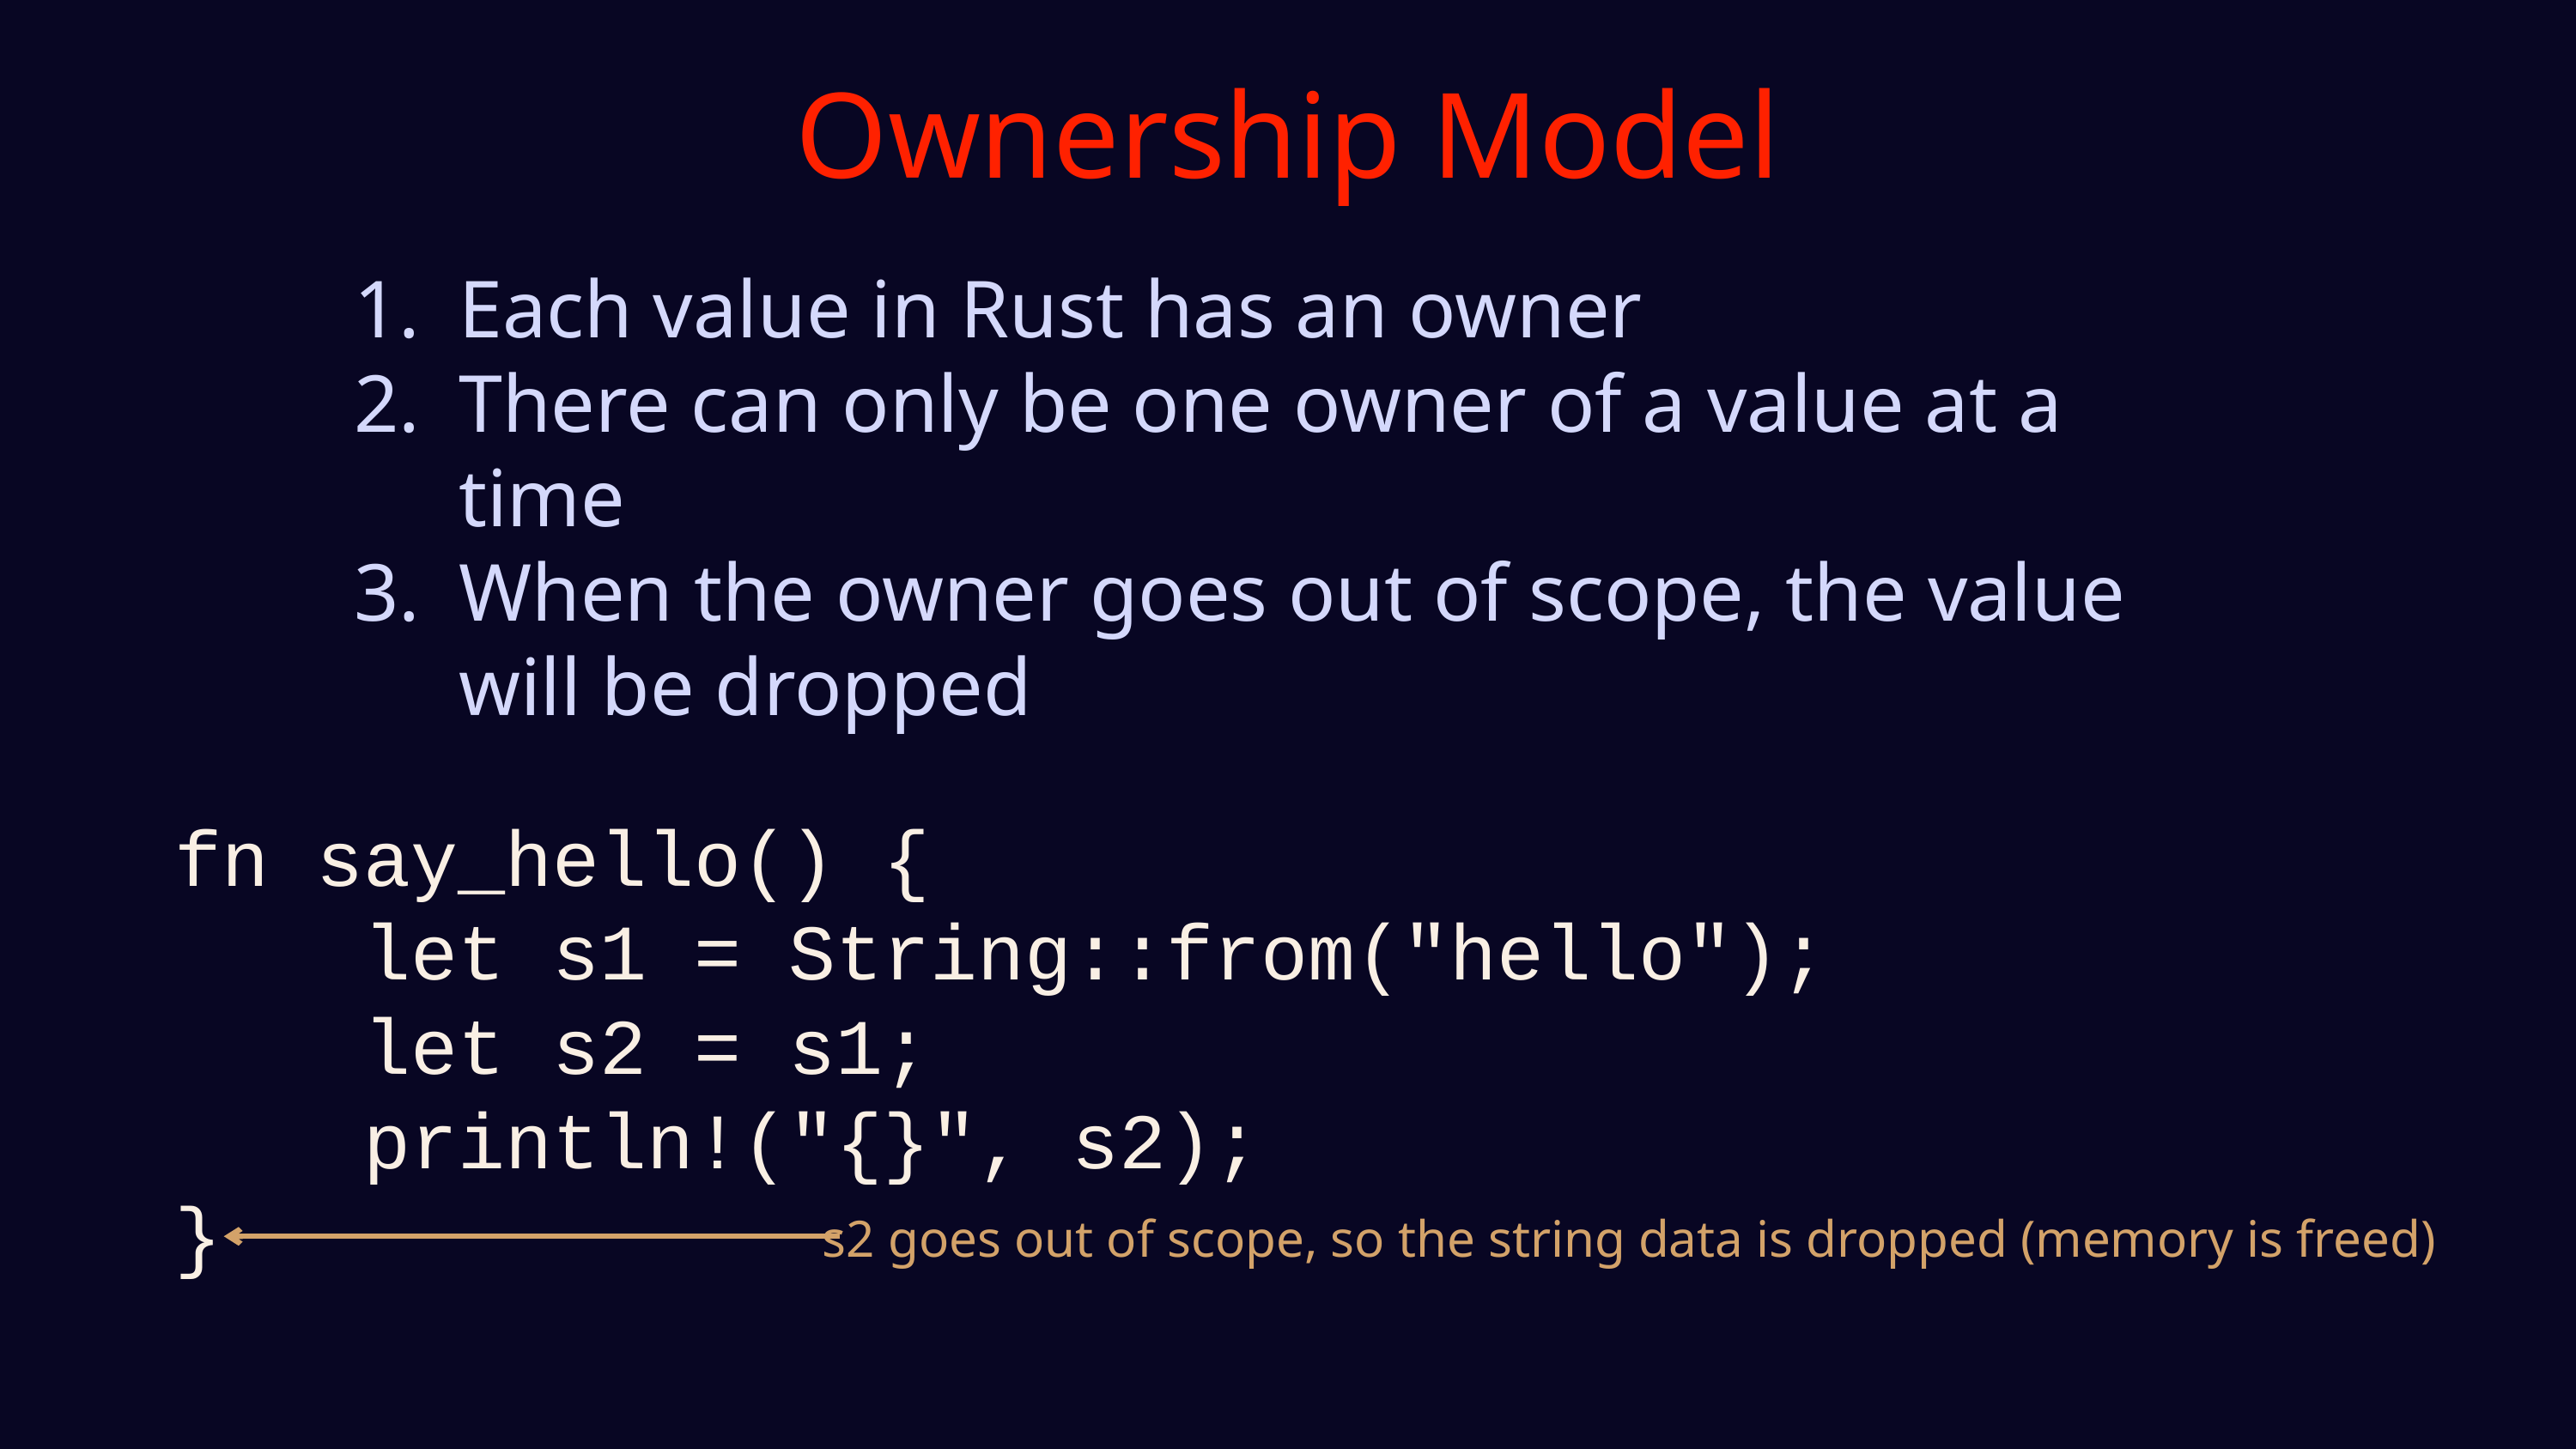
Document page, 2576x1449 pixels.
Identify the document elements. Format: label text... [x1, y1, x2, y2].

text_box s2 goes out of scope, so the string data is dropped (memory is freed) [810, 1201, 2449, 1274]
text_box Ownership Model [177, 0, 2399, 281]
text_box Each value in Rust has an owner There can only be one owner of a value at a time When the owner goes out of scope, the value will be dropped [341, 252, 2235, 738]
text_box fn say_hello() { let s1 = String::from("hello"); let s2 = s1; println!("{}", s2); } [161, 800, 1841, 1286]
